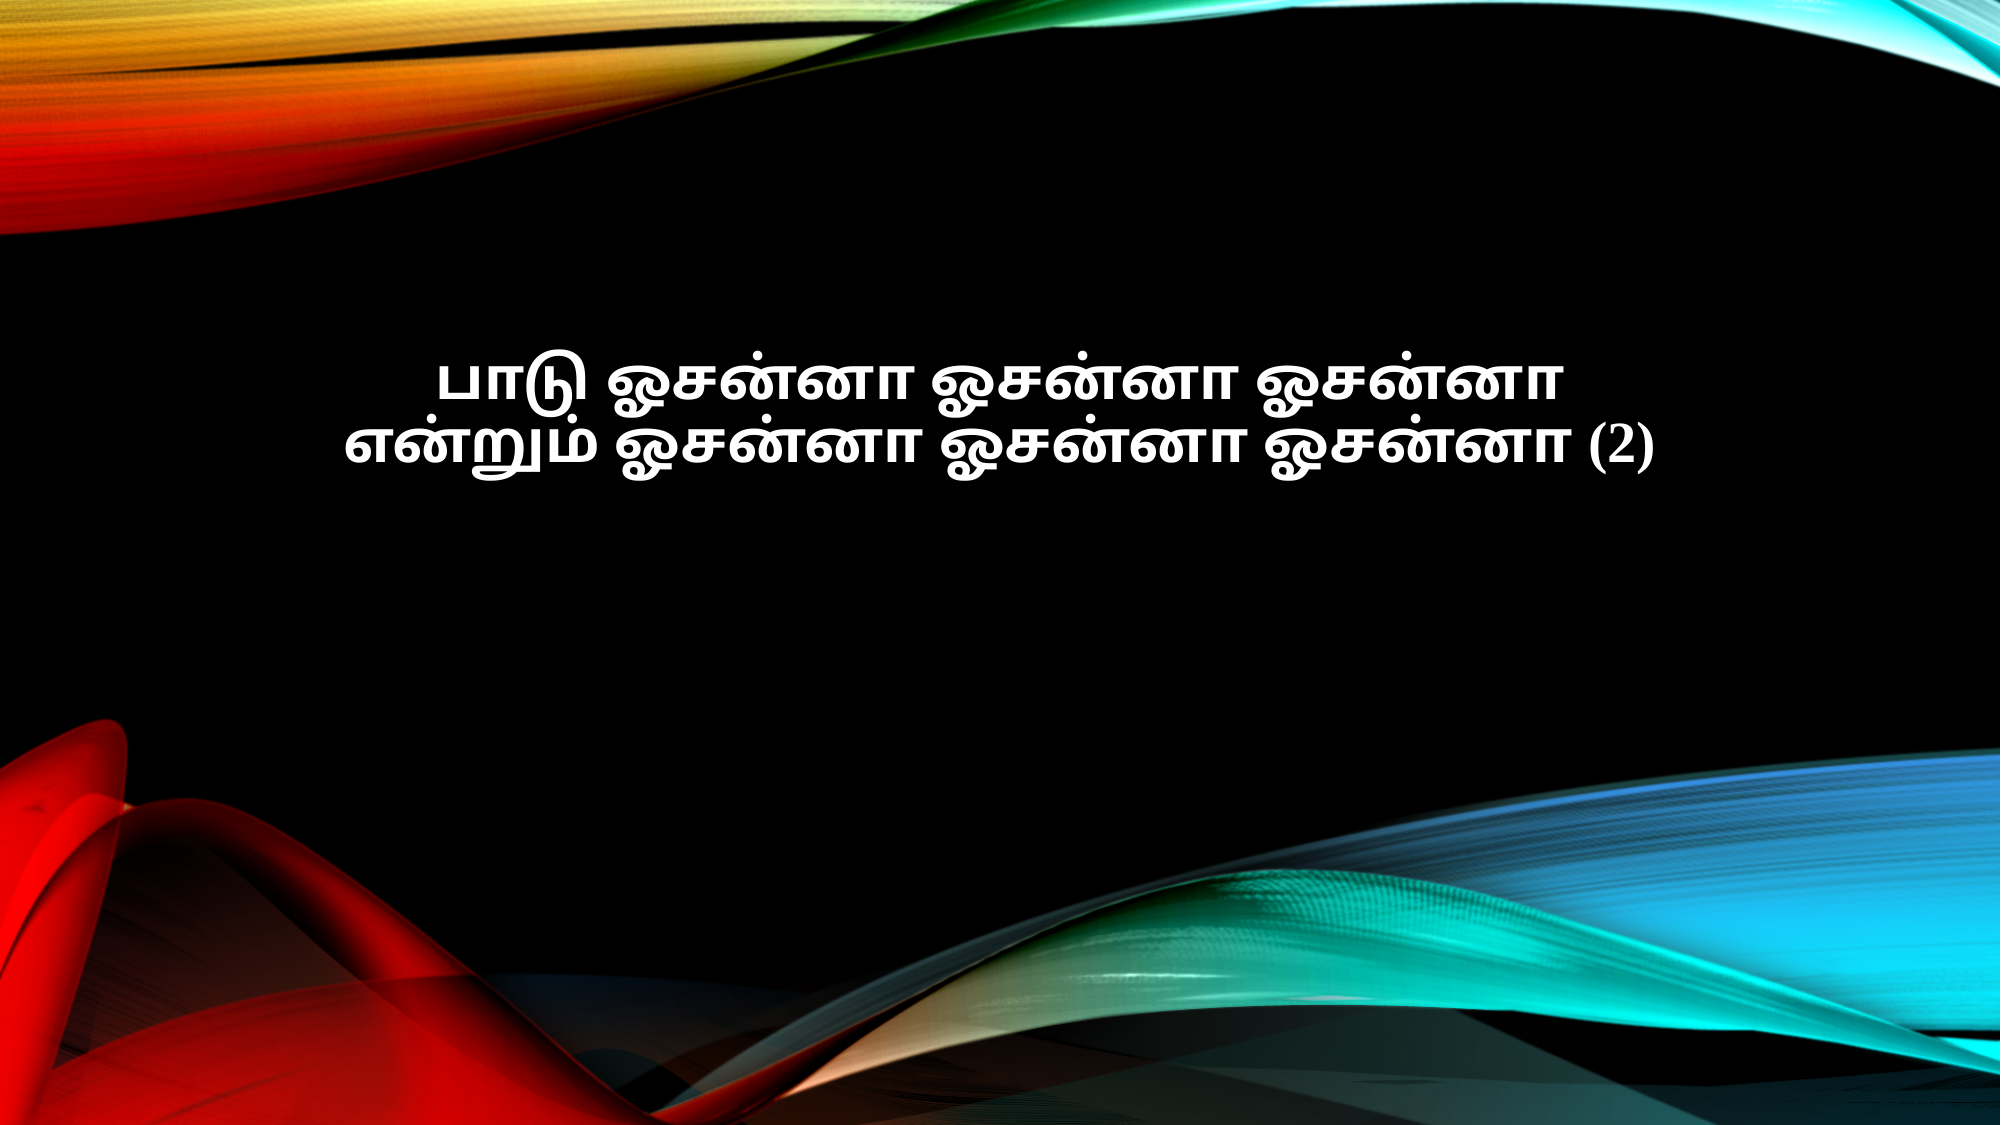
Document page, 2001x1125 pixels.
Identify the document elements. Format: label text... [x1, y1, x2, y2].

subtitle பாடு ஓசன்னா ஓசன்னா ஓசன்னா என்றும் ஓசன்னா ஓசன்னா ஓசன்னா (2) [0, 0, 2000, 1125]
